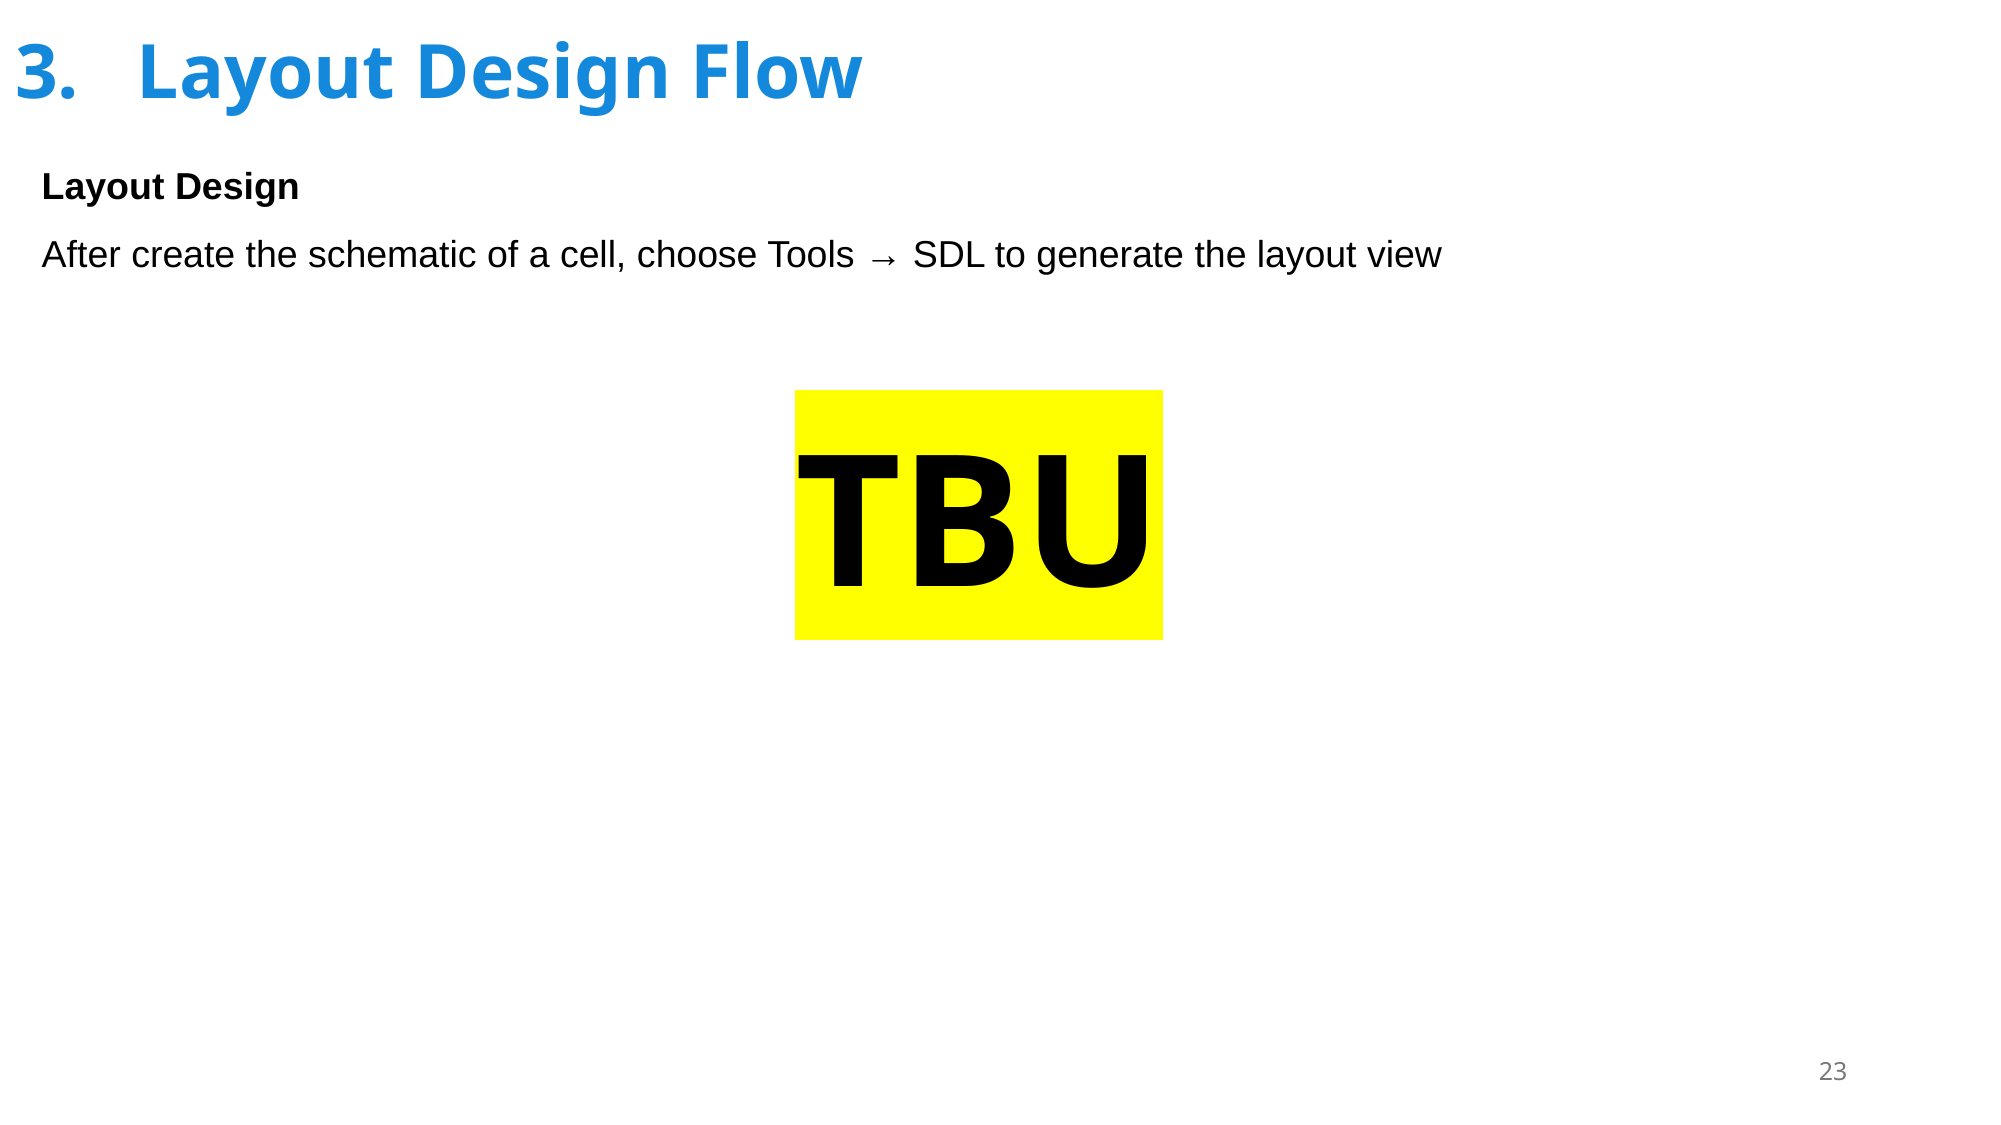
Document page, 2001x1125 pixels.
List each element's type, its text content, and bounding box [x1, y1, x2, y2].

slide_number 23 [1412, 1042, 1863, 1103]
text_box TBU [545, 395, 1413, 631]
title Layout Design Flow [0, 0, 1725, 183]
text_box Layout Design After create the schematic of a cell, choose Tools → SDL to generate the layout view [26, 132, 1965, 282]
